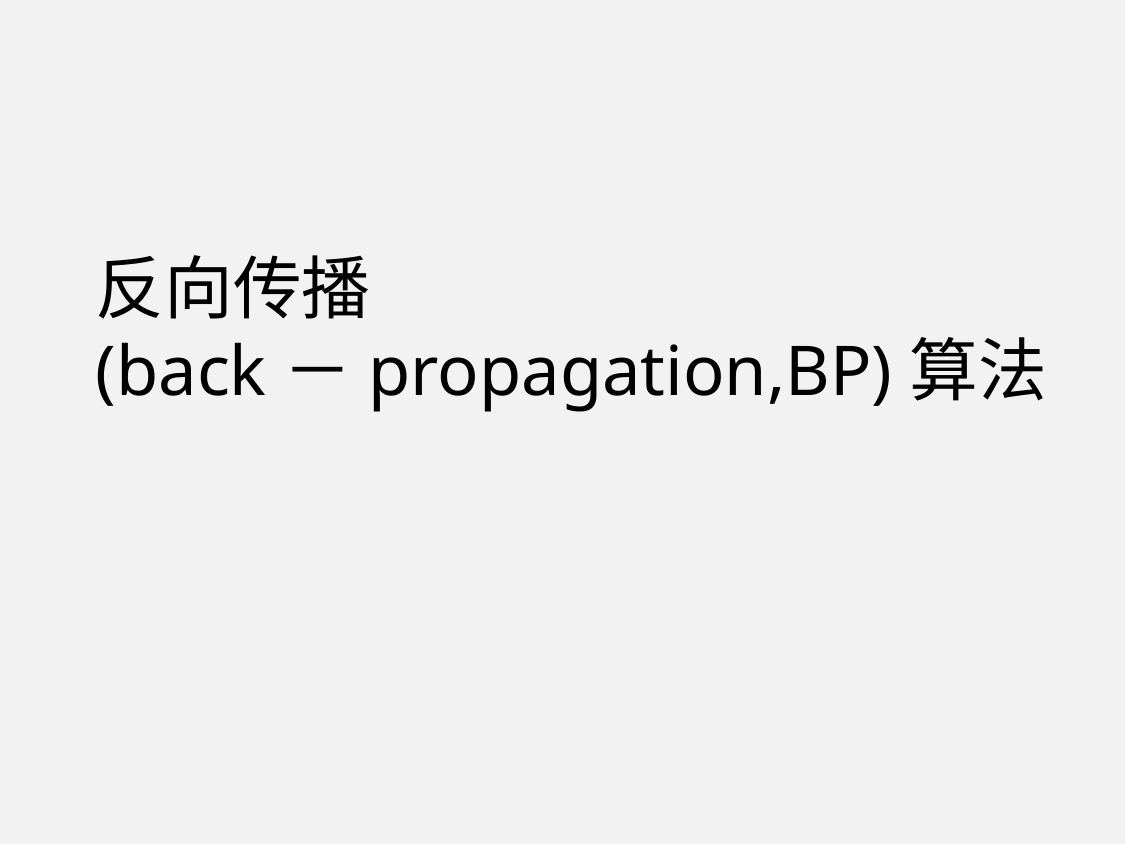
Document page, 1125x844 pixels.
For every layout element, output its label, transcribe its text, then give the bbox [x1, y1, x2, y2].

title 反向传播 (back－propagation,BP)算法 [80, 191, 1091, 417]
